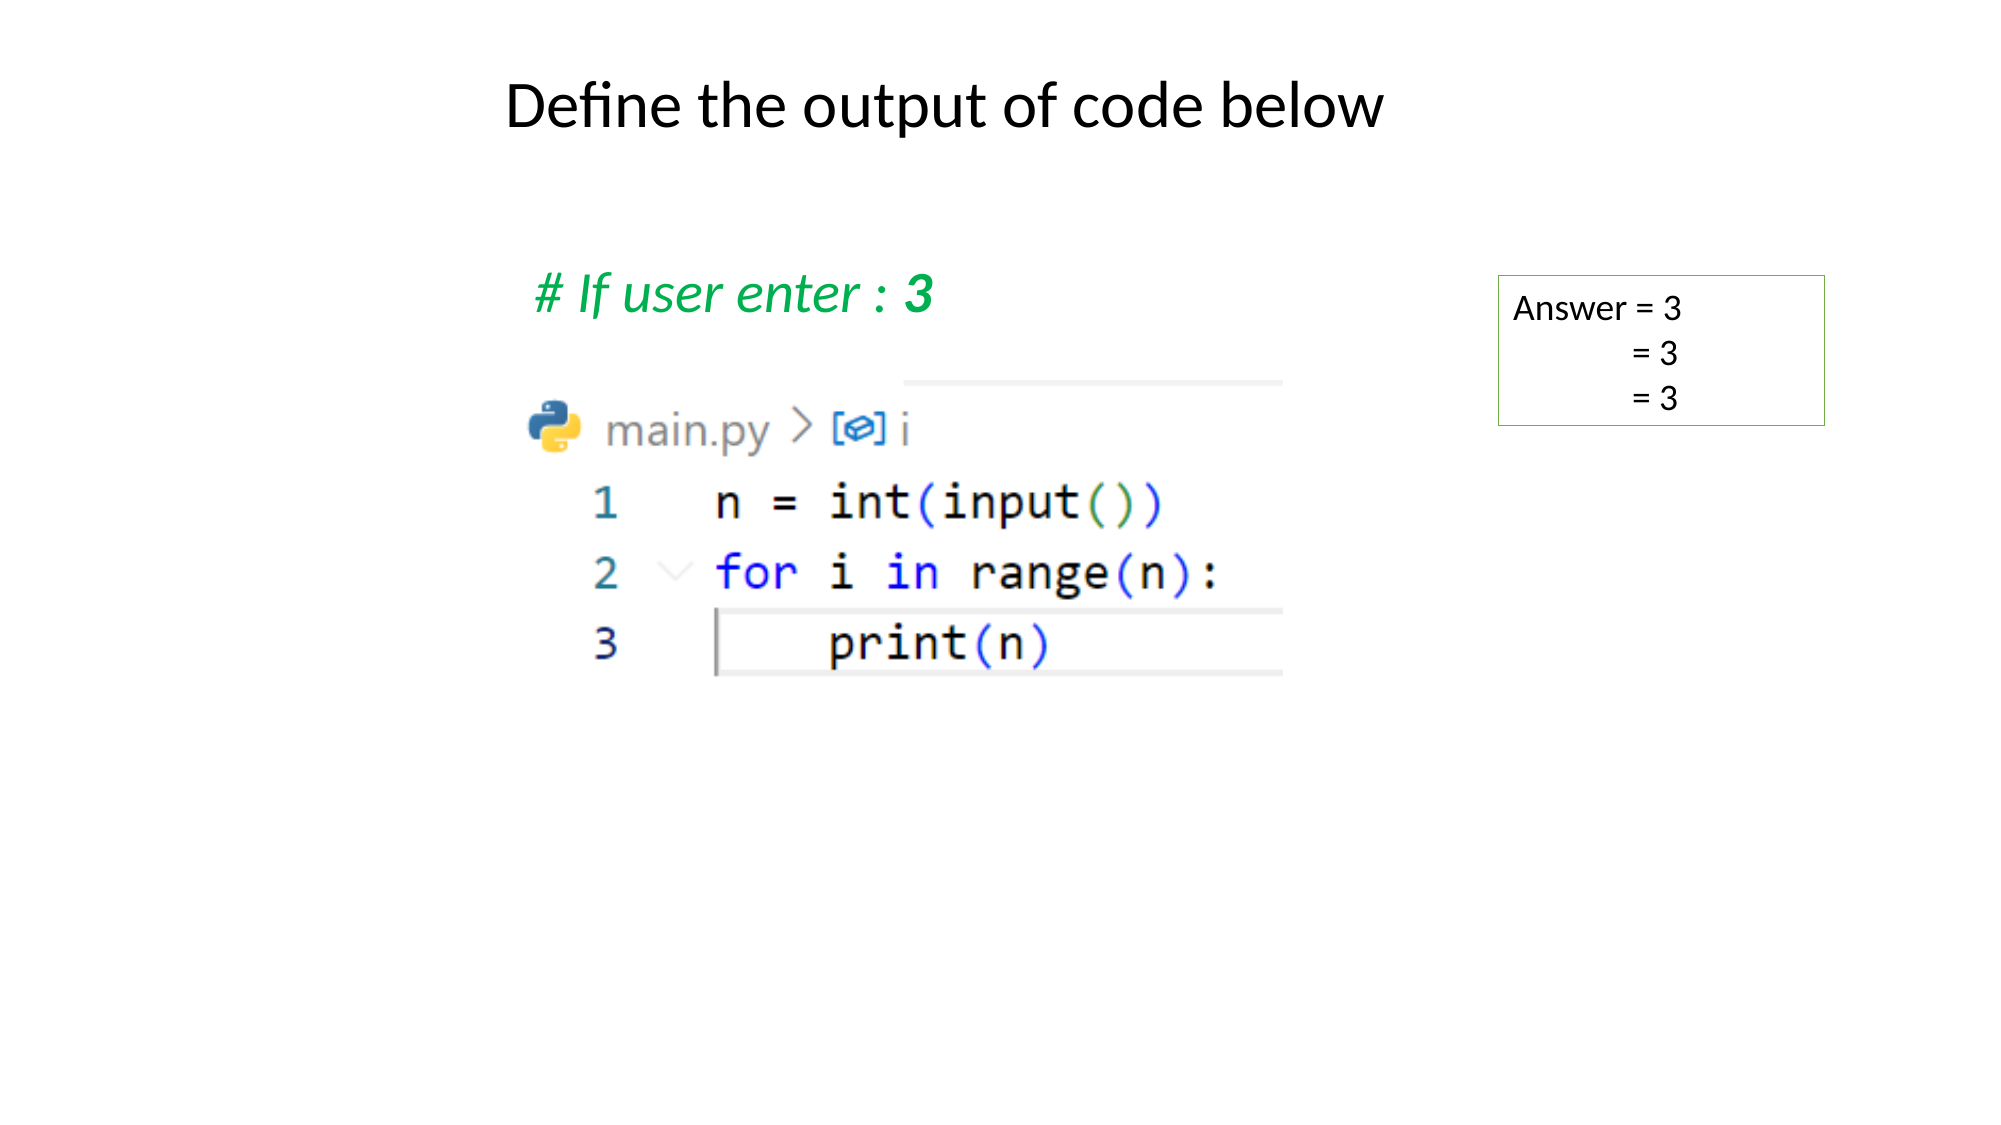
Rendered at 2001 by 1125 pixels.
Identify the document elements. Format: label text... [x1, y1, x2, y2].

text_box Answer = 3 = 3 = 3 [1498, 275, 1825, 426]
text_box # If user enter : 3 [520, 246, 948, 332]
text_box Define the output of code below [490, 53, 1401, 148]
picture [517, 380, 1283, 745]
